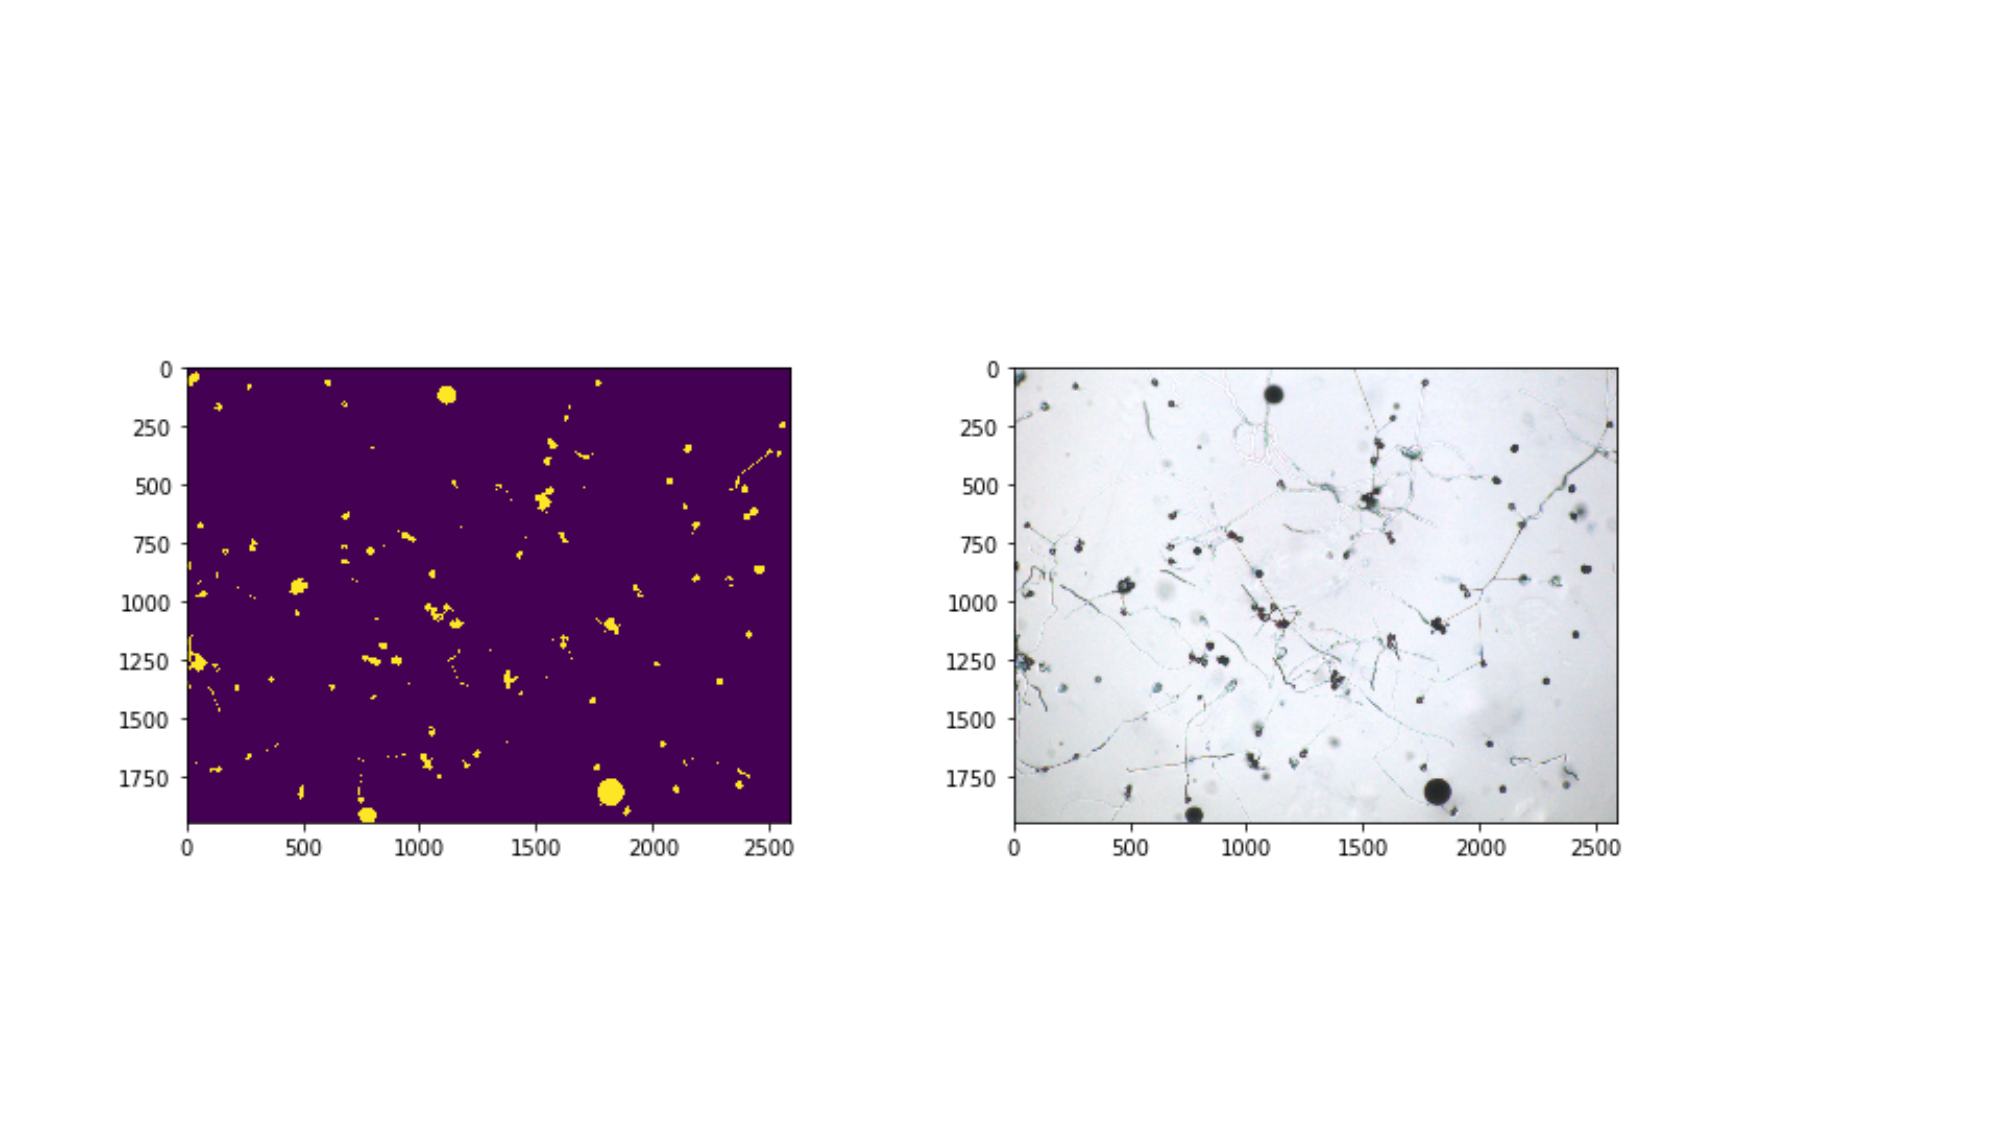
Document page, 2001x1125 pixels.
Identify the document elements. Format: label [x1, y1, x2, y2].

picture [930, 347, 1638, 873]
picture [104, 347, 811, 873]
